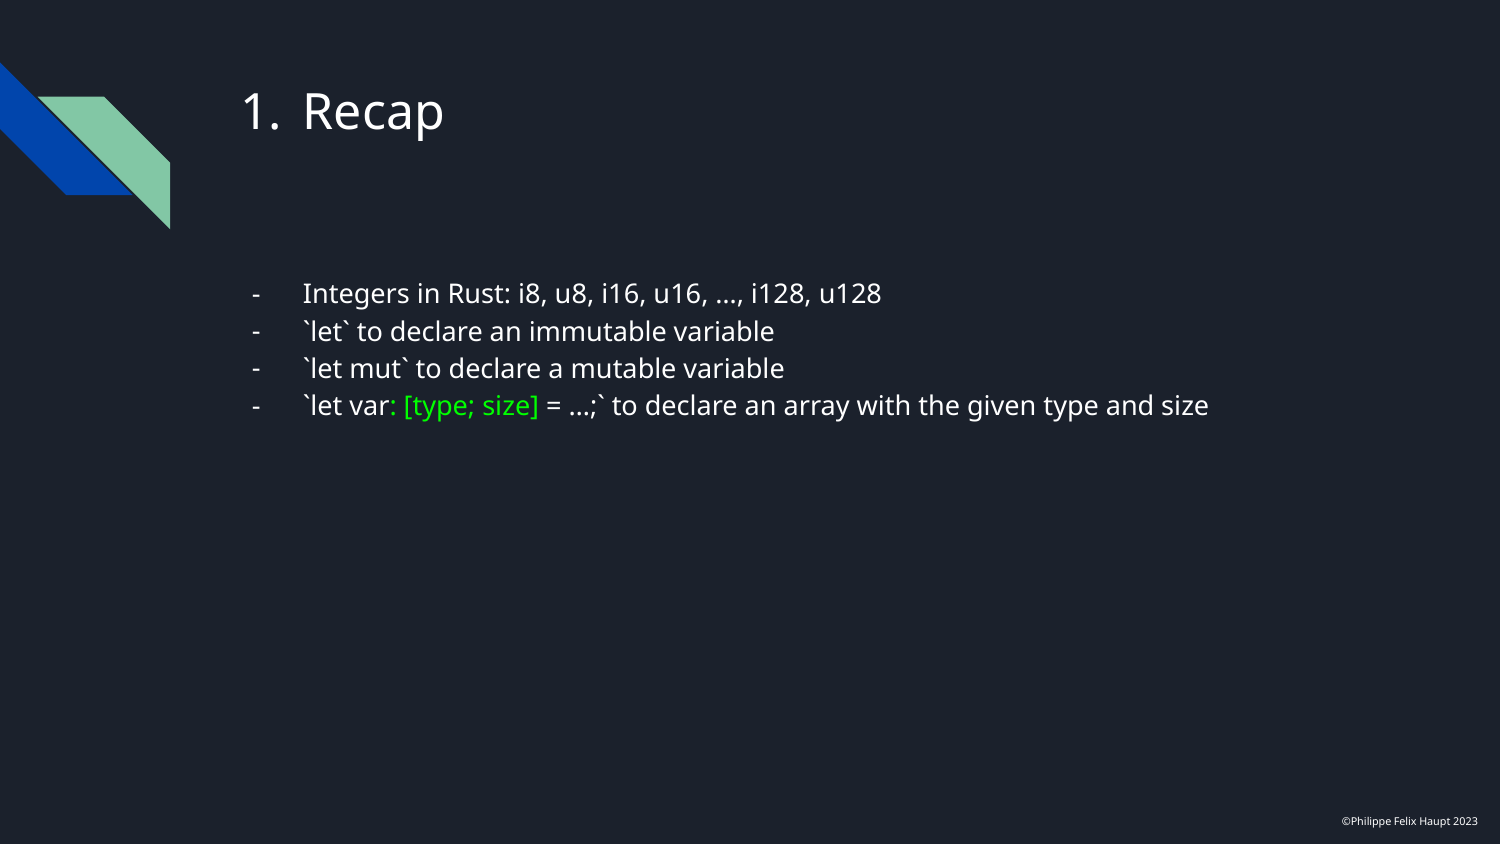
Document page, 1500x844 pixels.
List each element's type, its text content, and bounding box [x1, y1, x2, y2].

title Recap [212, 64, 1368, 215]
list Integers in Rust: i8, u8, i16, u16, …, i128, u128 `let` to declare an immutable variable `let mut` to declare a mutable variable `let var: [type; size] = …;` to declare an array with the given type and size [212, 257, 1368, 735]
subtitle ©Philippe Felix Haupt 2023 [1326, 801, 1500, 844]
